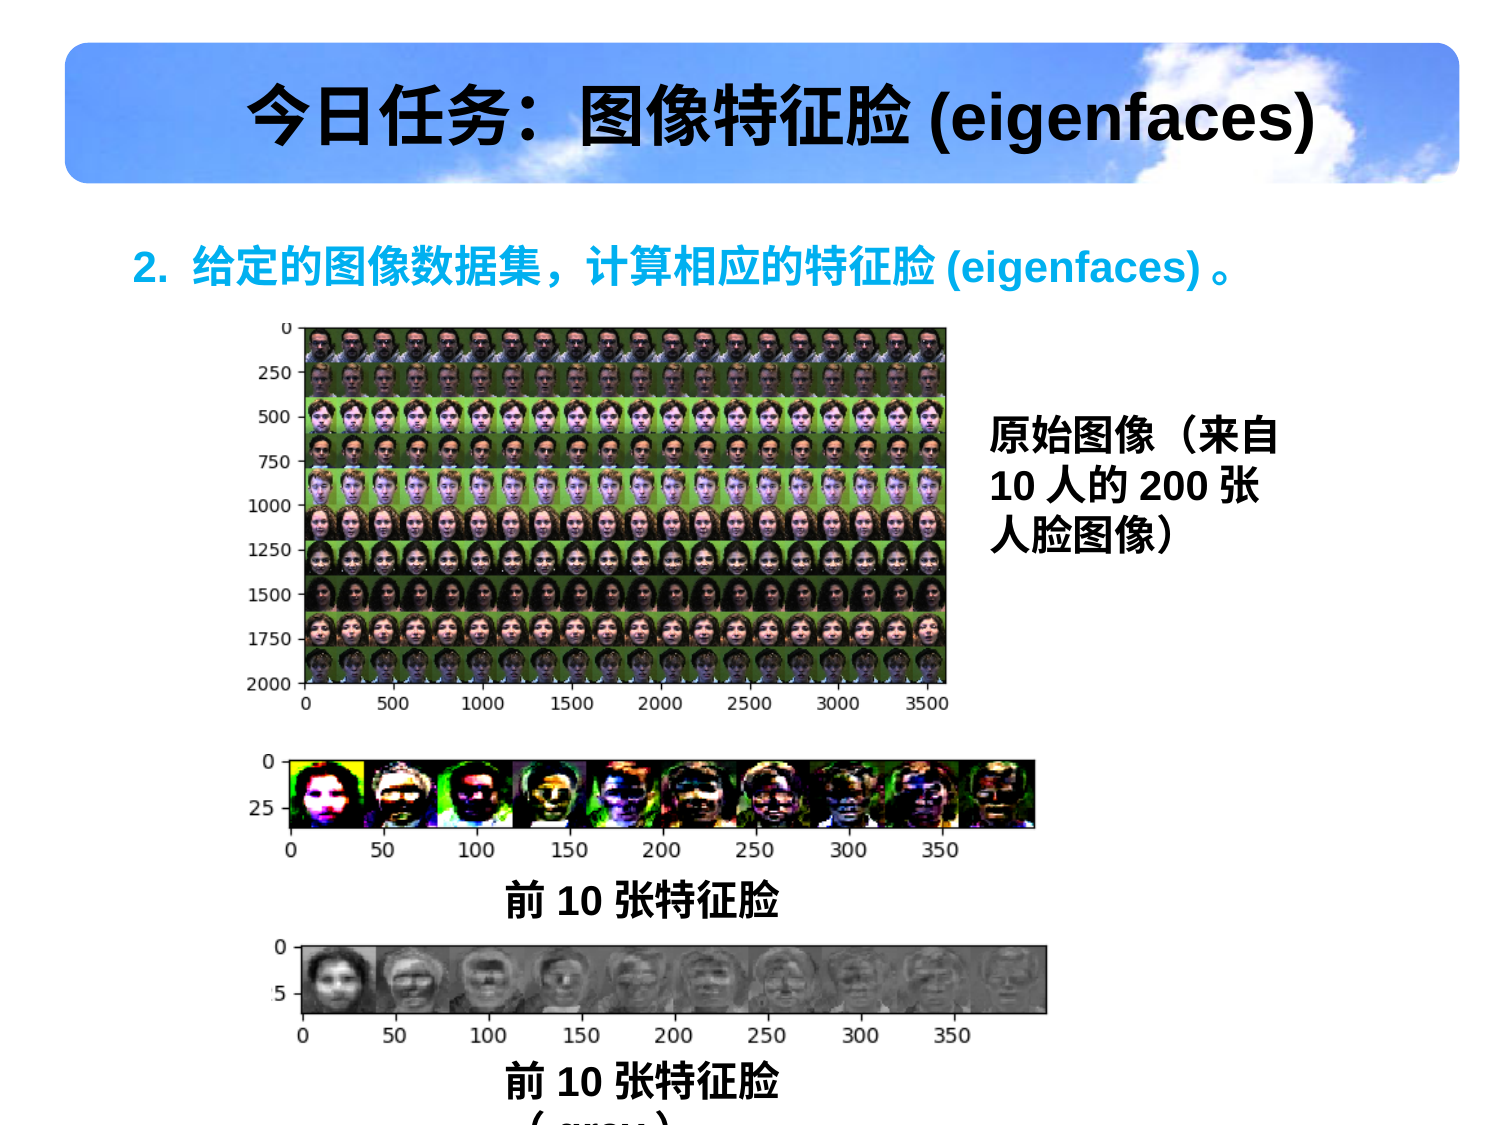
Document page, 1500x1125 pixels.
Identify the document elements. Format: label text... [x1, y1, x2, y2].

picture [241, 323, 952, 715]
picture [64, 42, 1460, 184]
text_box 原始图像（来自10人的200张人脸图像） [974, 401, 1318, 567]
text_box 前10张特征脸 （RGB） [490, 872, 939, 918]
text_box 前10张特征脸 （gray） [490, 1069, 939, 1125]
picture [270, 927, 1052, 1059]
text_box 2. 给定的图像数据集，计算相应的特征脸(eigenfaces)。 [117, 231, 1317, 299]
picture [247, 754, 1052, 862]
text_box 今日任务：图像特征脸(eigenfaces) [230, 66, 1341, 161]
